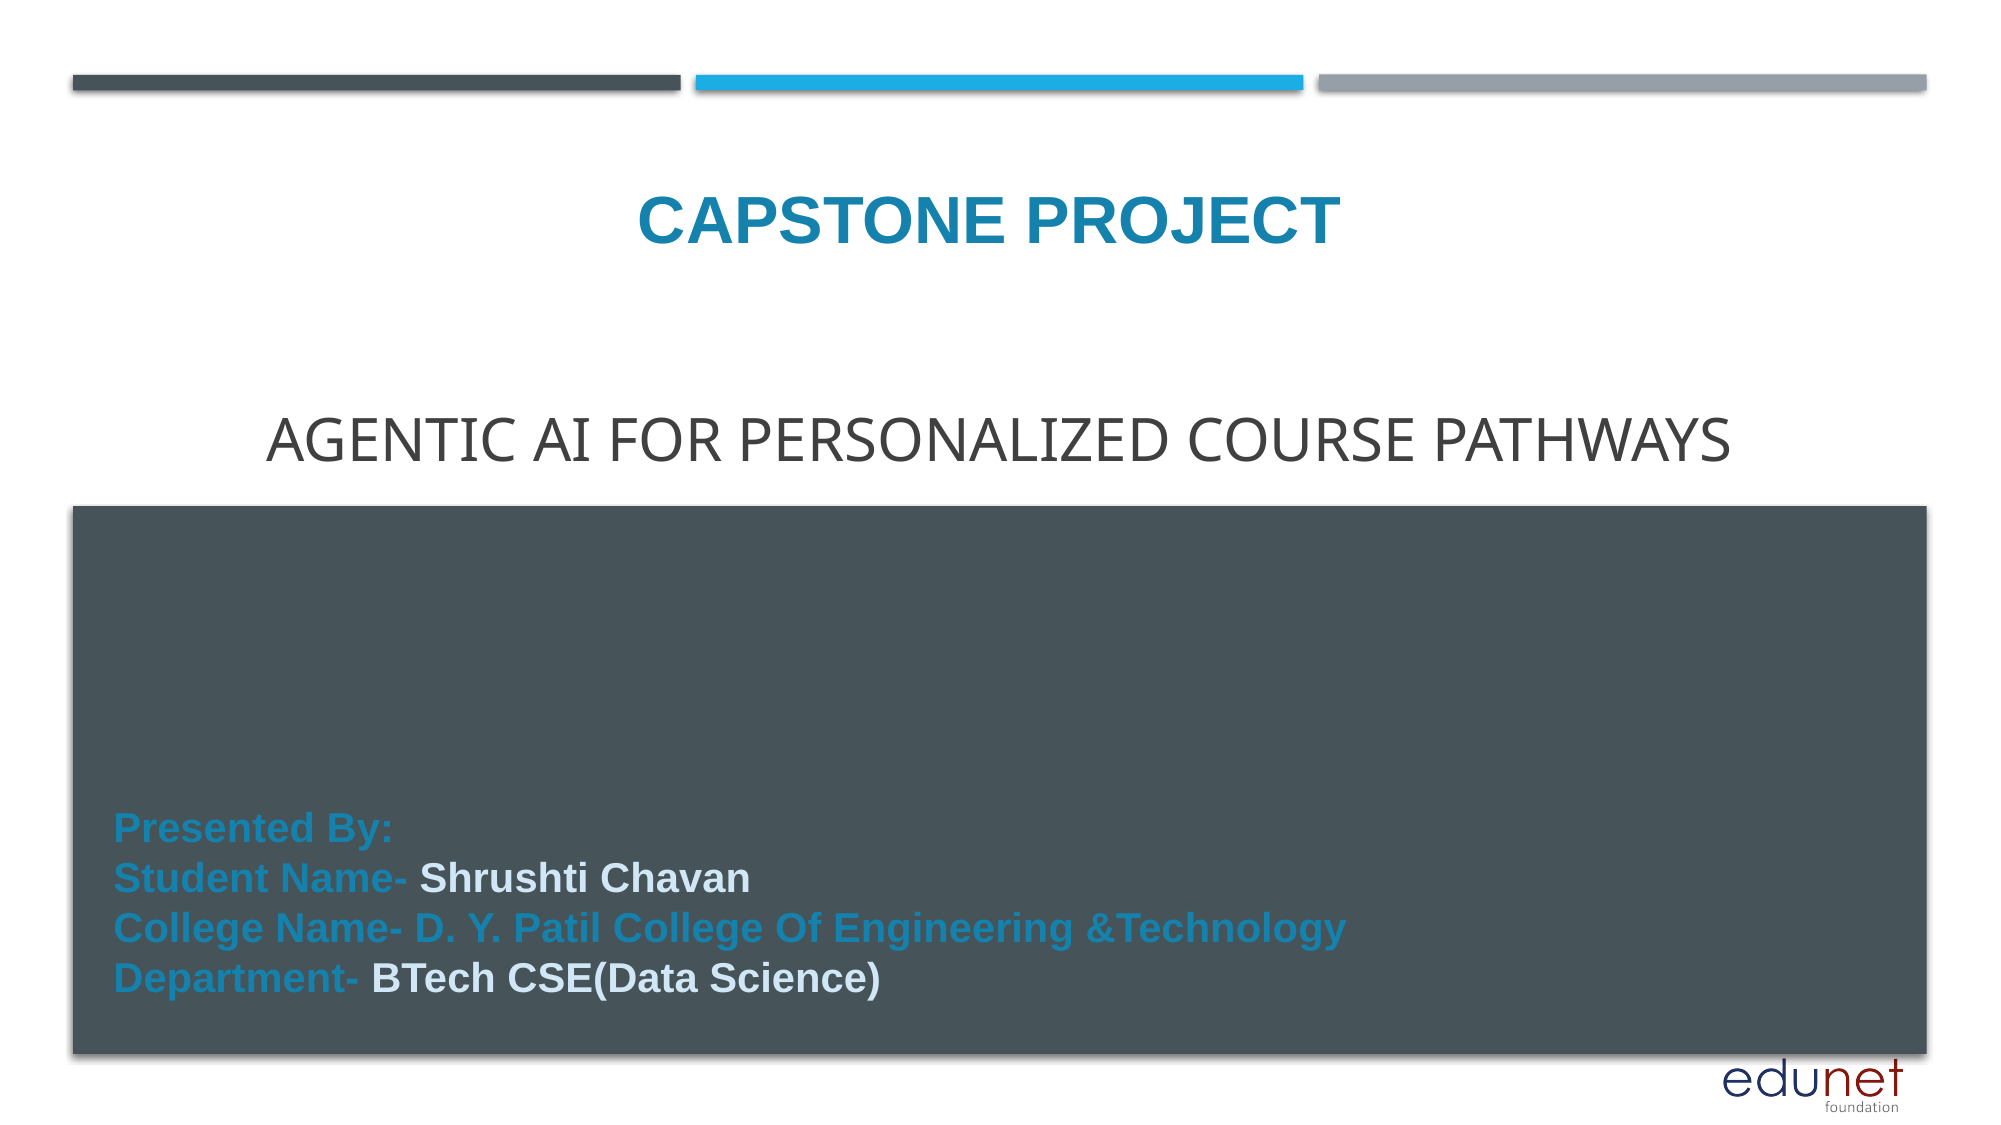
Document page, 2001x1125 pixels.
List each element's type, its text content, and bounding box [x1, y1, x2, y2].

text_box CAPSTONE PROJECT [0, 169, 2000, 265]
title Agentic AI for Personalized Course Pathways [241, 331, 1759, 482]
text_box Presented By: Student Name- Shrushti Chavan College Name- D. Y. Patil College Of Engineering &Technology Department- BTech CSE(Data Science) [98, 793, 1616, 1009]
picture [1719, 1056, 1905, 1116]
